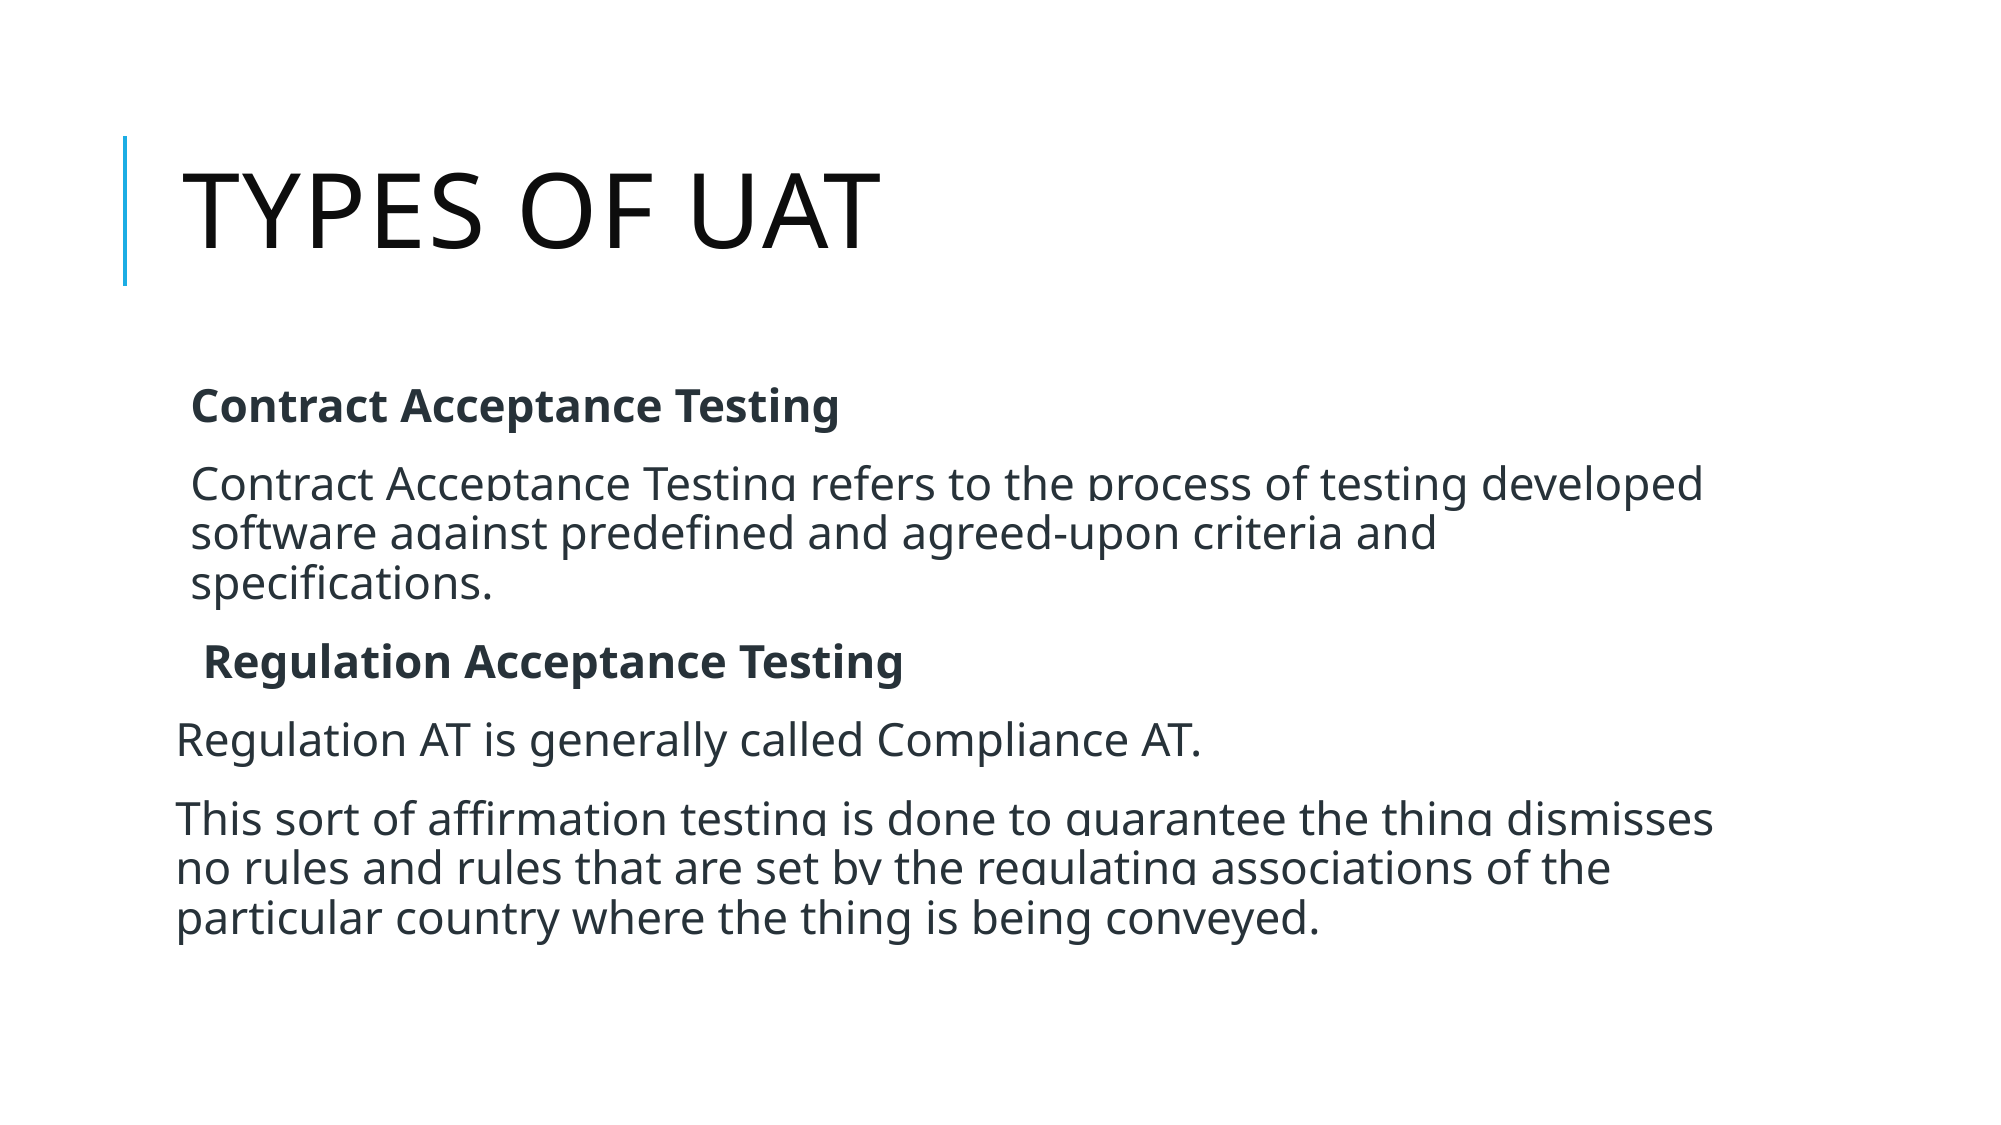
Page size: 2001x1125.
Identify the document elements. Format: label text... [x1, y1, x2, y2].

list Contract Acceptance Testing Contract Acceptance Testing refers to the process of testing developed software against predefined and agreed-upon criteria and specifications. Regulation Acceptance Testing Regulation AT is generally called Compliance AT. This sort of affirmation testing is done to guarantee the thing dismisses no rules and rules that are set by the regulating associations of the particular country where the thing is being conveyed. [168, 375, 1763, 1035]
title Types of uat [168, 96, 1763, 342]
